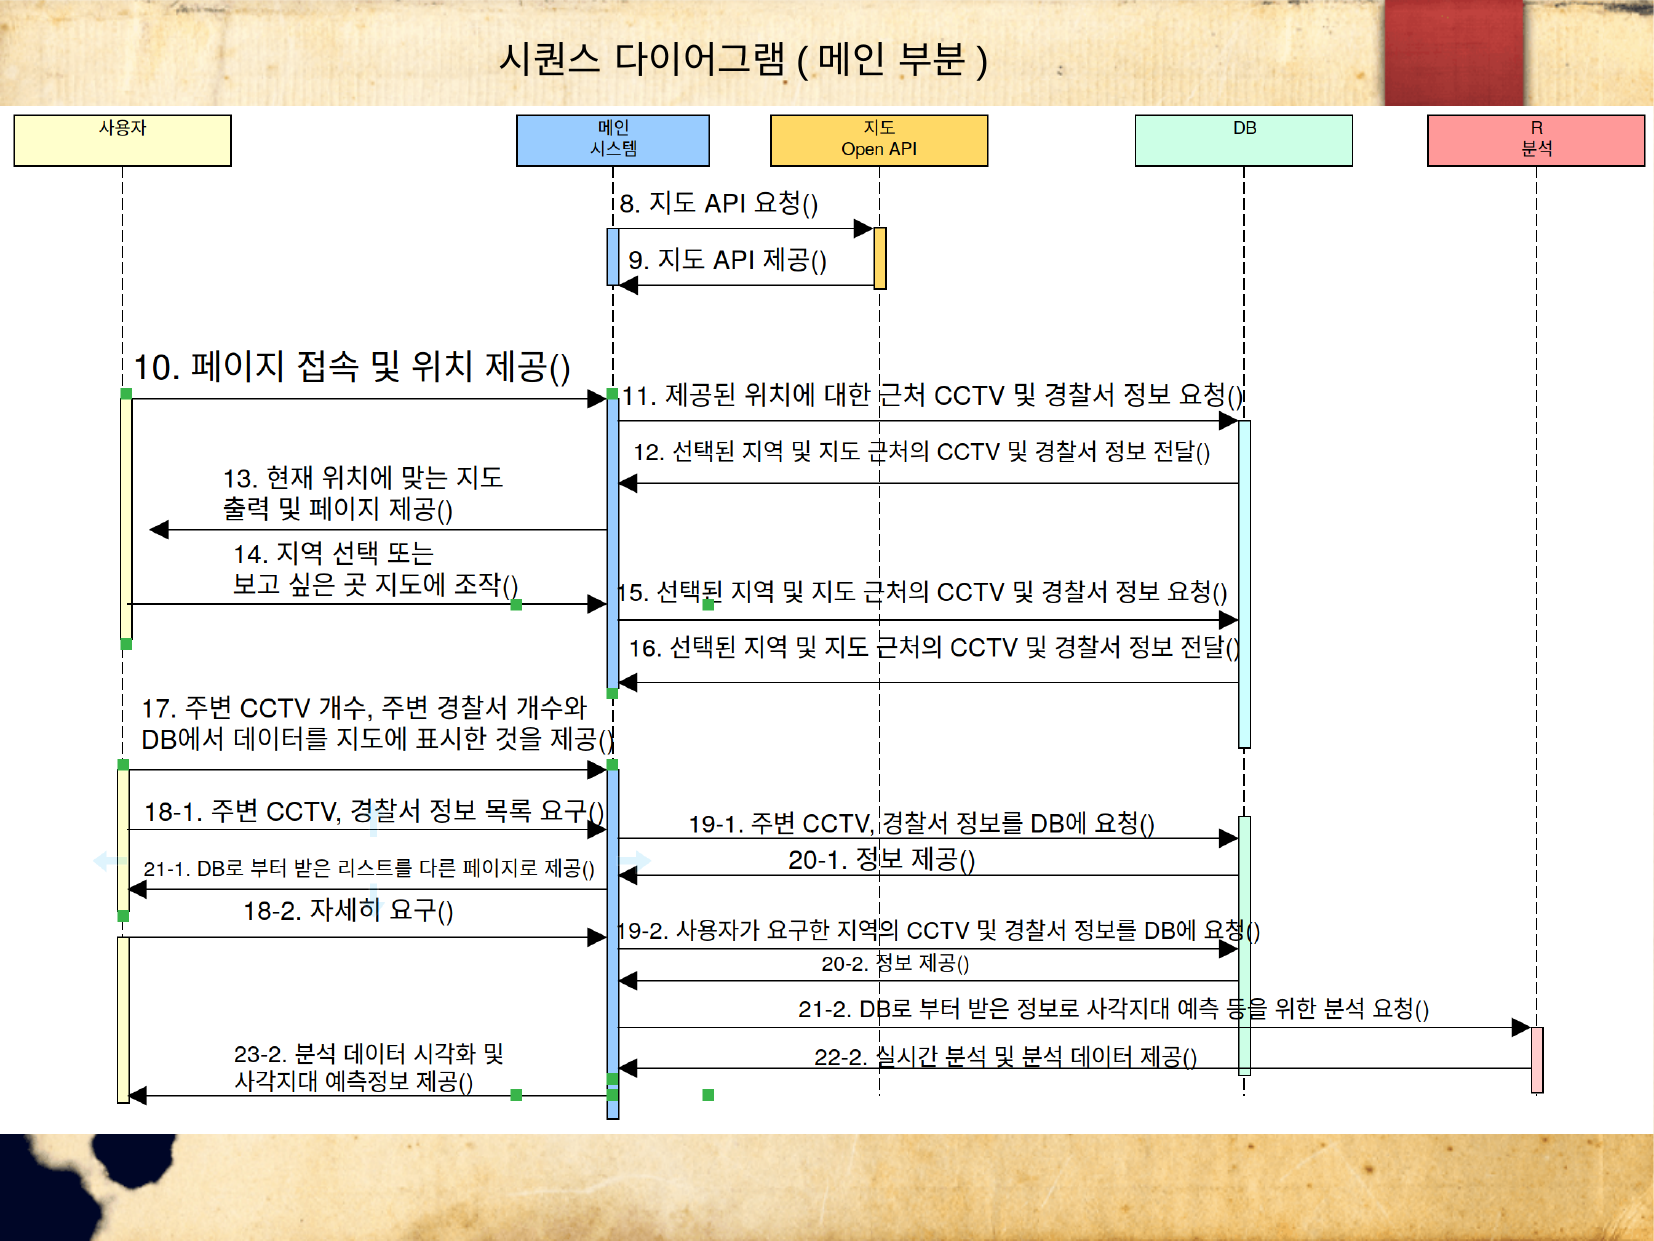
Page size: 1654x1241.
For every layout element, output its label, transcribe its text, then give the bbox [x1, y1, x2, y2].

picture [0, 0, 1654, 1241]
text_box 시퀀스 다이어그램(메인 부분) [484, 29, 1217, 104]
